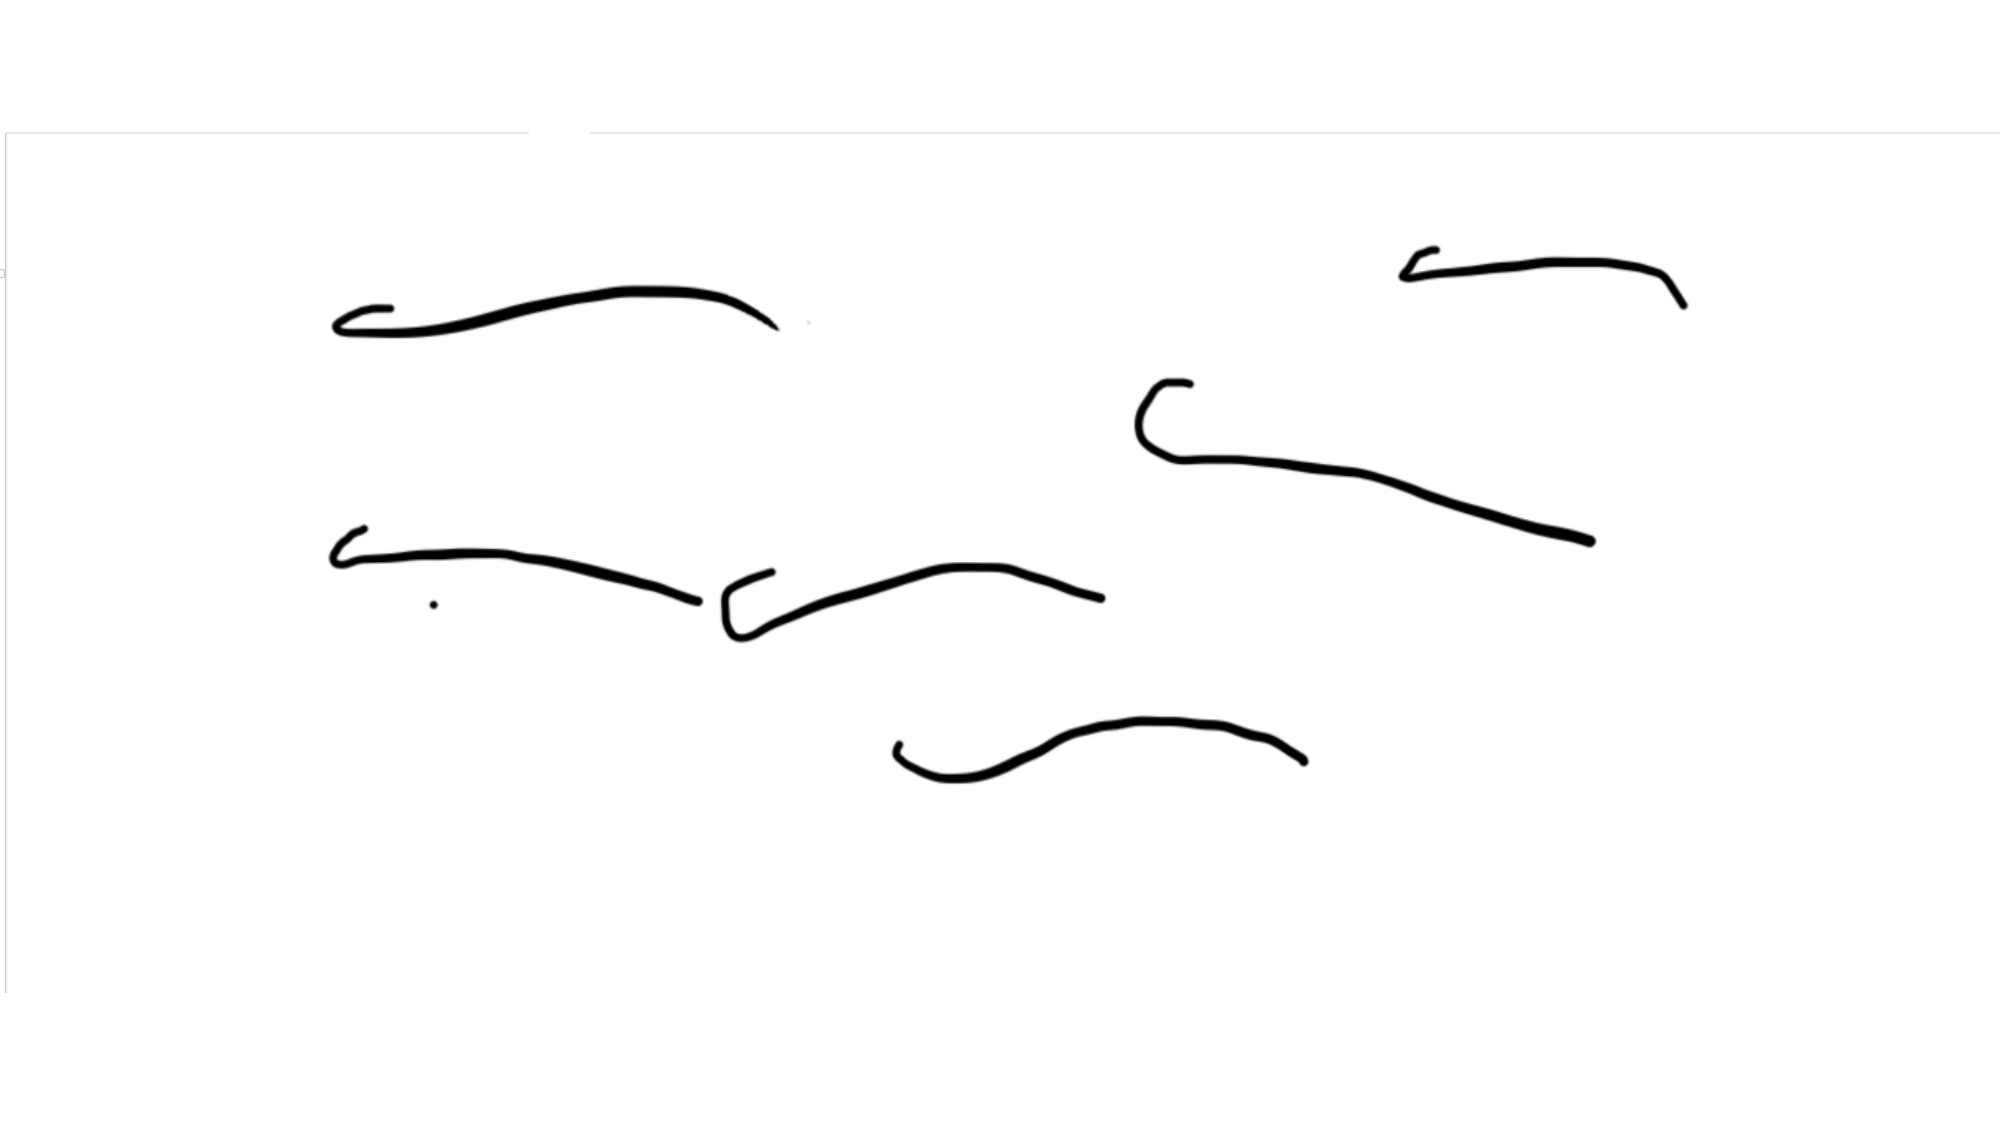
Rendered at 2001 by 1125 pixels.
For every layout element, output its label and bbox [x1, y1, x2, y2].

picture [0, 132, 2000, 993]
